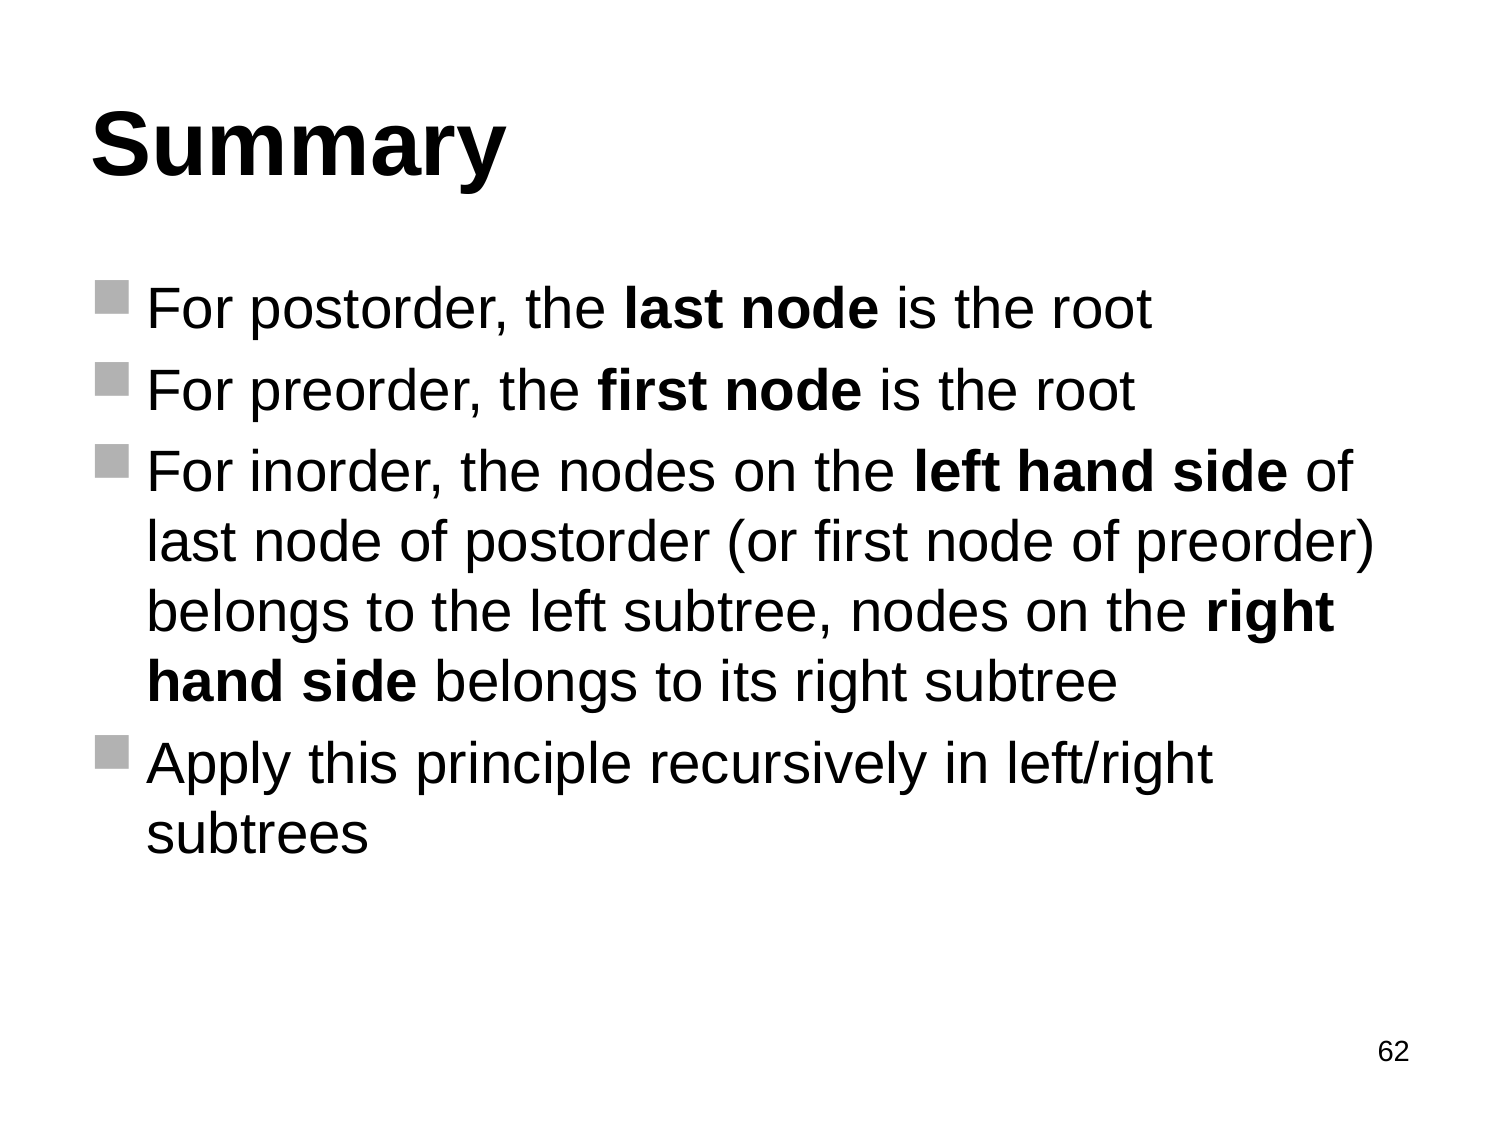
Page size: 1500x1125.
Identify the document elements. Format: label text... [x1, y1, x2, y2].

slide_number 62 [1074, 1024, 1426, 1103]
title Summary [75, 45, 1425, 233]
list For postorder, the last node is the root For preorder, the first node is the root For inorder, the nodes on the left hand side of last node of postorder (or first node of preorder) belongs to the left subtree, nodes on the right hand side belongs to its right subtree Apply this principle recursively in left/right subtrees [75, 262, 1425, 1005]
